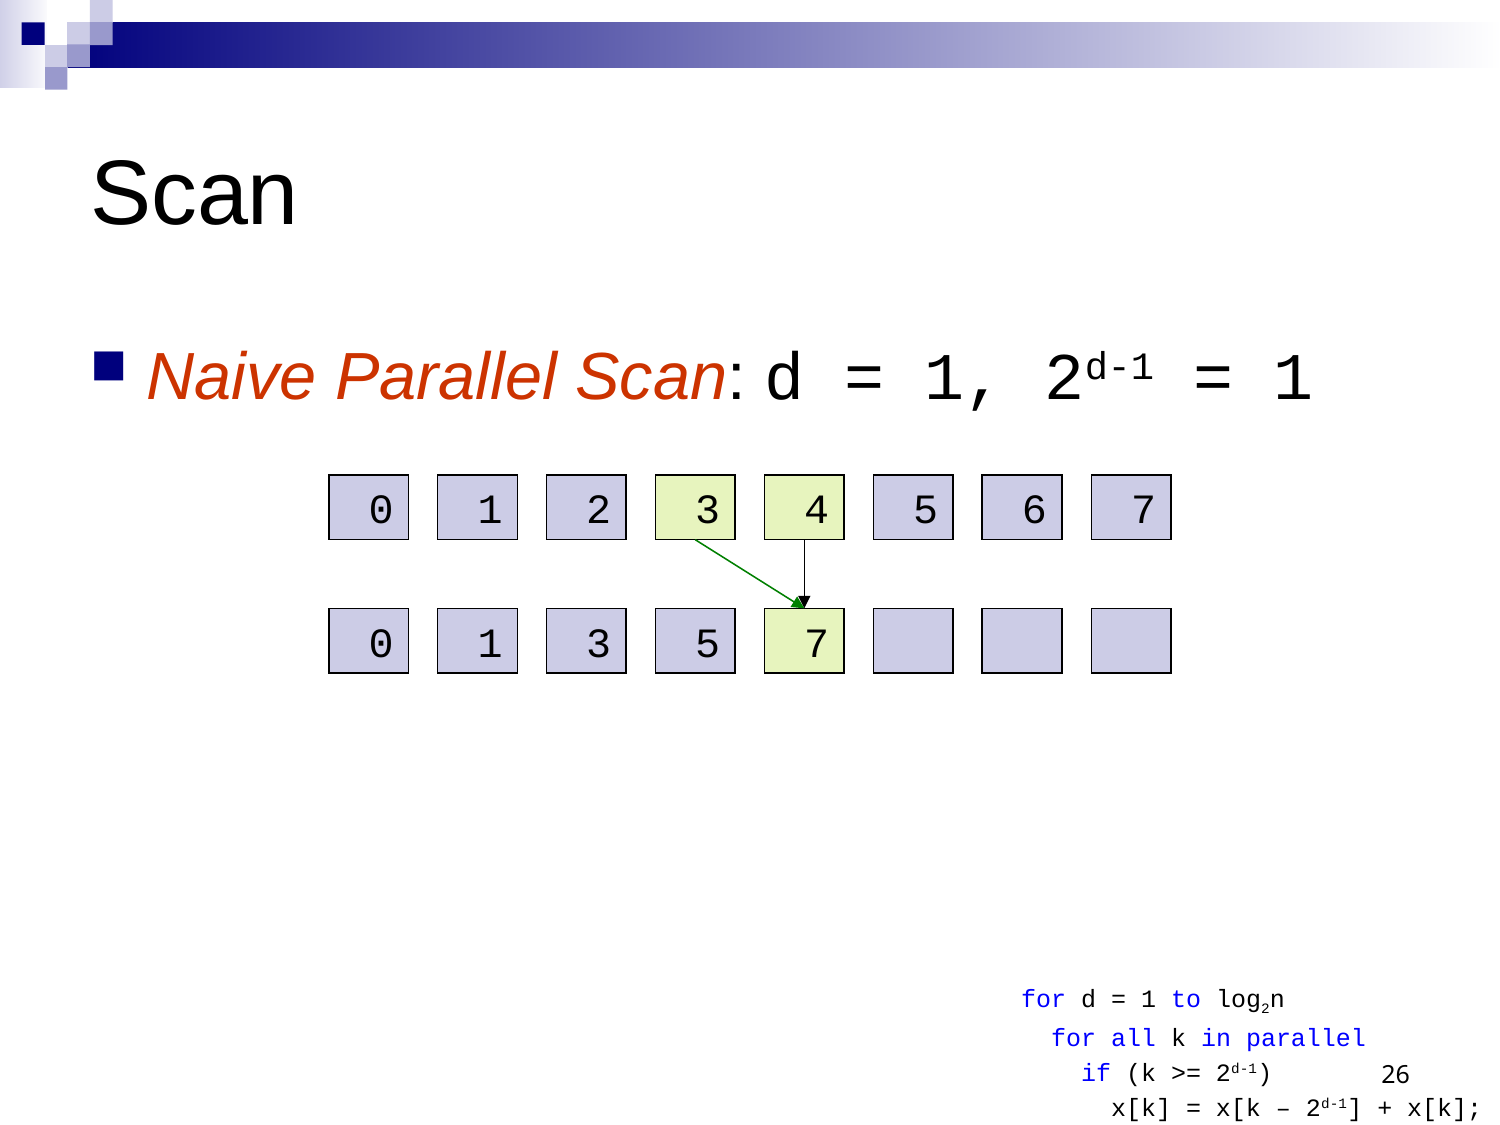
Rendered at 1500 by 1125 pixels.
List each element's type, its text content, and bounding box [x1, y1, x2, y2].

text_box [873, 608, 954, 674]
text_box 7 [764, 608, 845, 674]
text_box 1 [437, 474, 518, 540]
text_box 2 [546, 474, 627, 540]
text_box 0 [328, 474, 409, 540]
title Scan [75, 75, 1425, 300]
slide_number 26 [1074, 1024, 1426, 1101]
text_box [689, 22, 693, 67]
text_box 1 [437, 608, 518, 674]
text_box 5 [655, 608, 736, 674]
text_box [694, 541, 805, 609]
text_box 0 [328, 608, 409, 674]
text_box 6 [982, 474, 1062, 540]
text_box [778, 22, 783, 67]
list Naive Parallel Scan: d = 1, 2d-1 = 1 [75, 324, 1425, 963]
text_box [1091, 608, 1172, 674]
text_box 4 [764, 474, 845, 540]
text_box [982, 608, 1062, 674]
text_box 7 [1091, 474, 1172, 540]
text_box for d = 1 to log2n for all k in parallel if (k >= 2d-1) x[k] = x[k – 2d-1] + x[k]; [1006, 974, 1500, 1125]
text_box 3 [655, 474, 736, 540]
text_box 5 [873, 474, 954, 540]
text_box 3 [546, 608, 627, 674]
